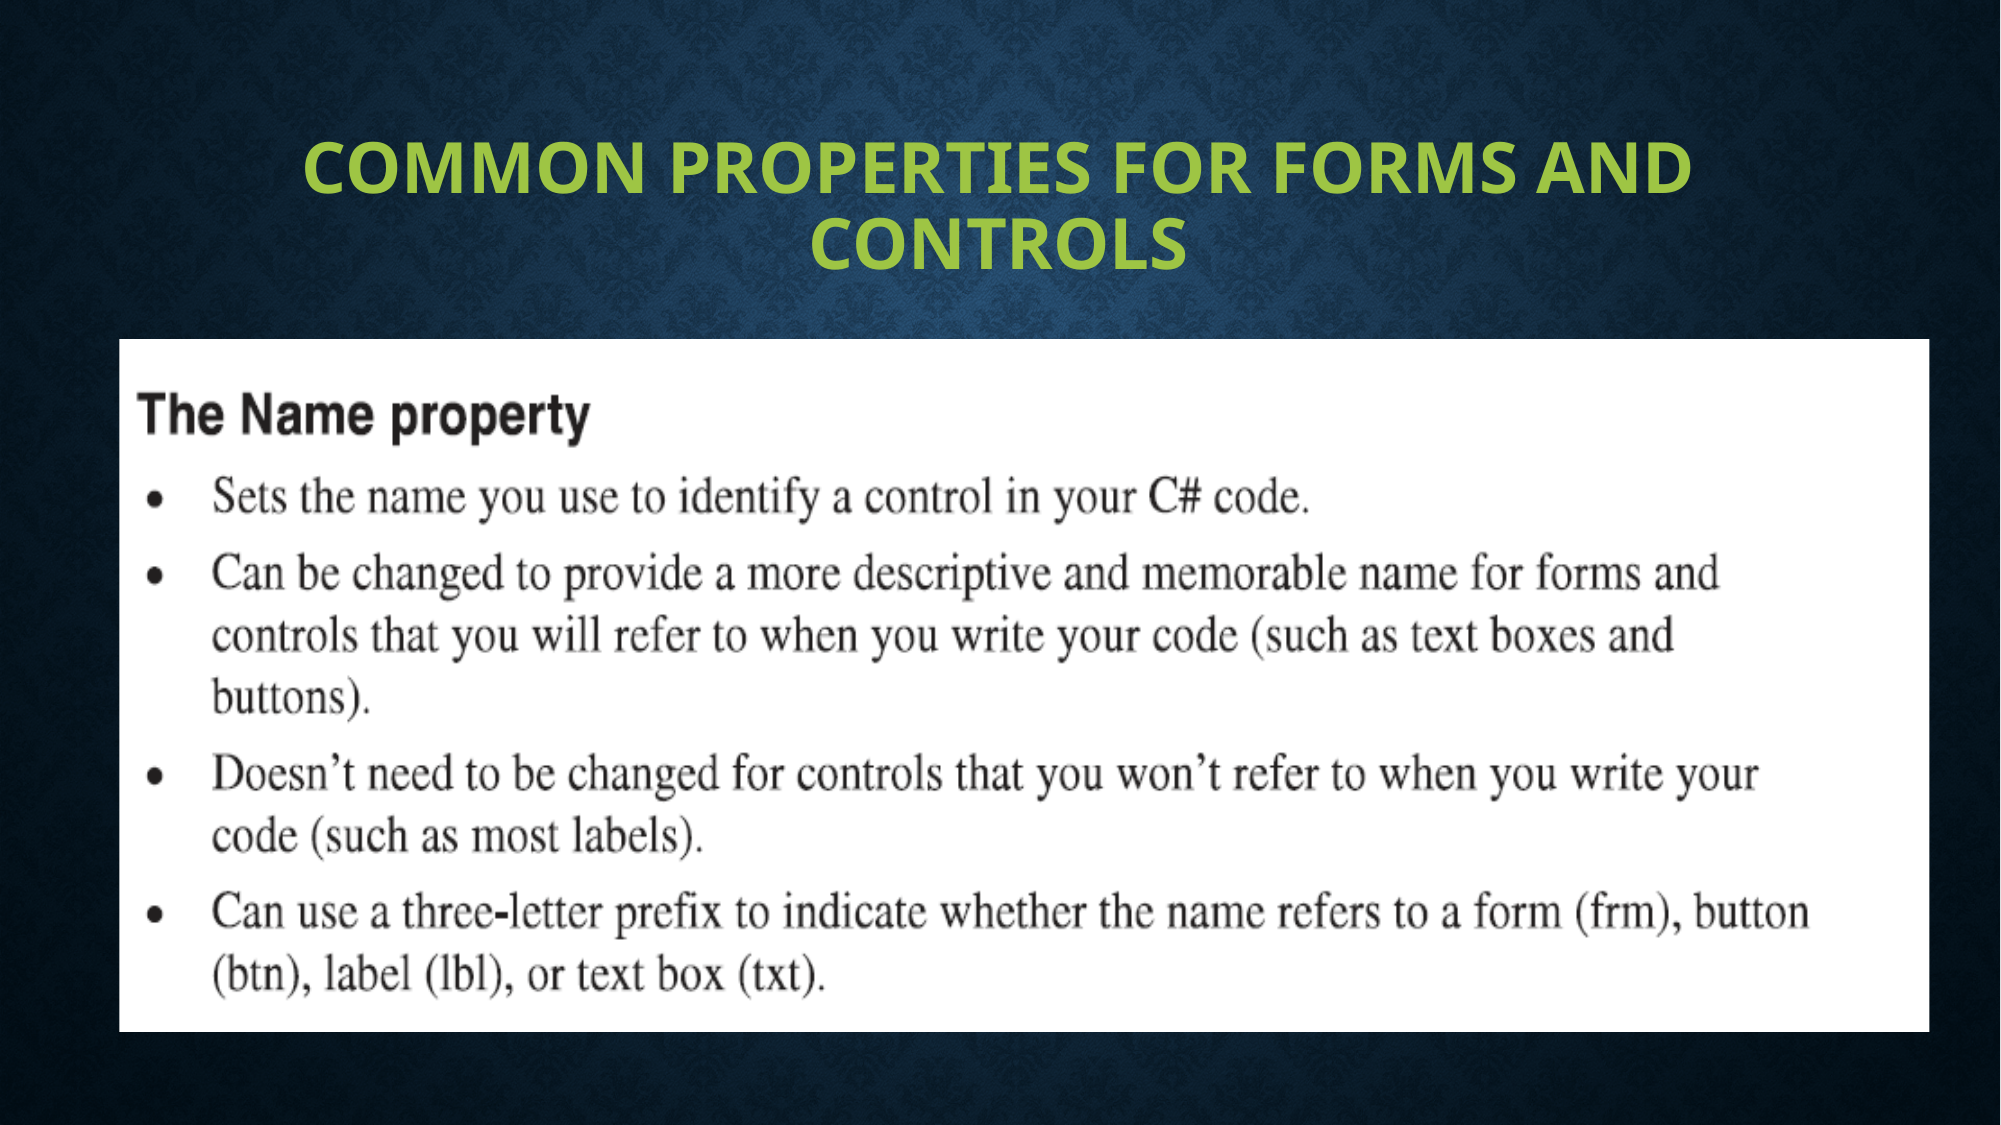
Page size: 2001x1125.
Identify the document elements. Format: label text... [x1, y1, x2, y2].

title Common properties for forms and controls [149, 99, 1849, 318]
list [118, 338, 1930, 1032]
